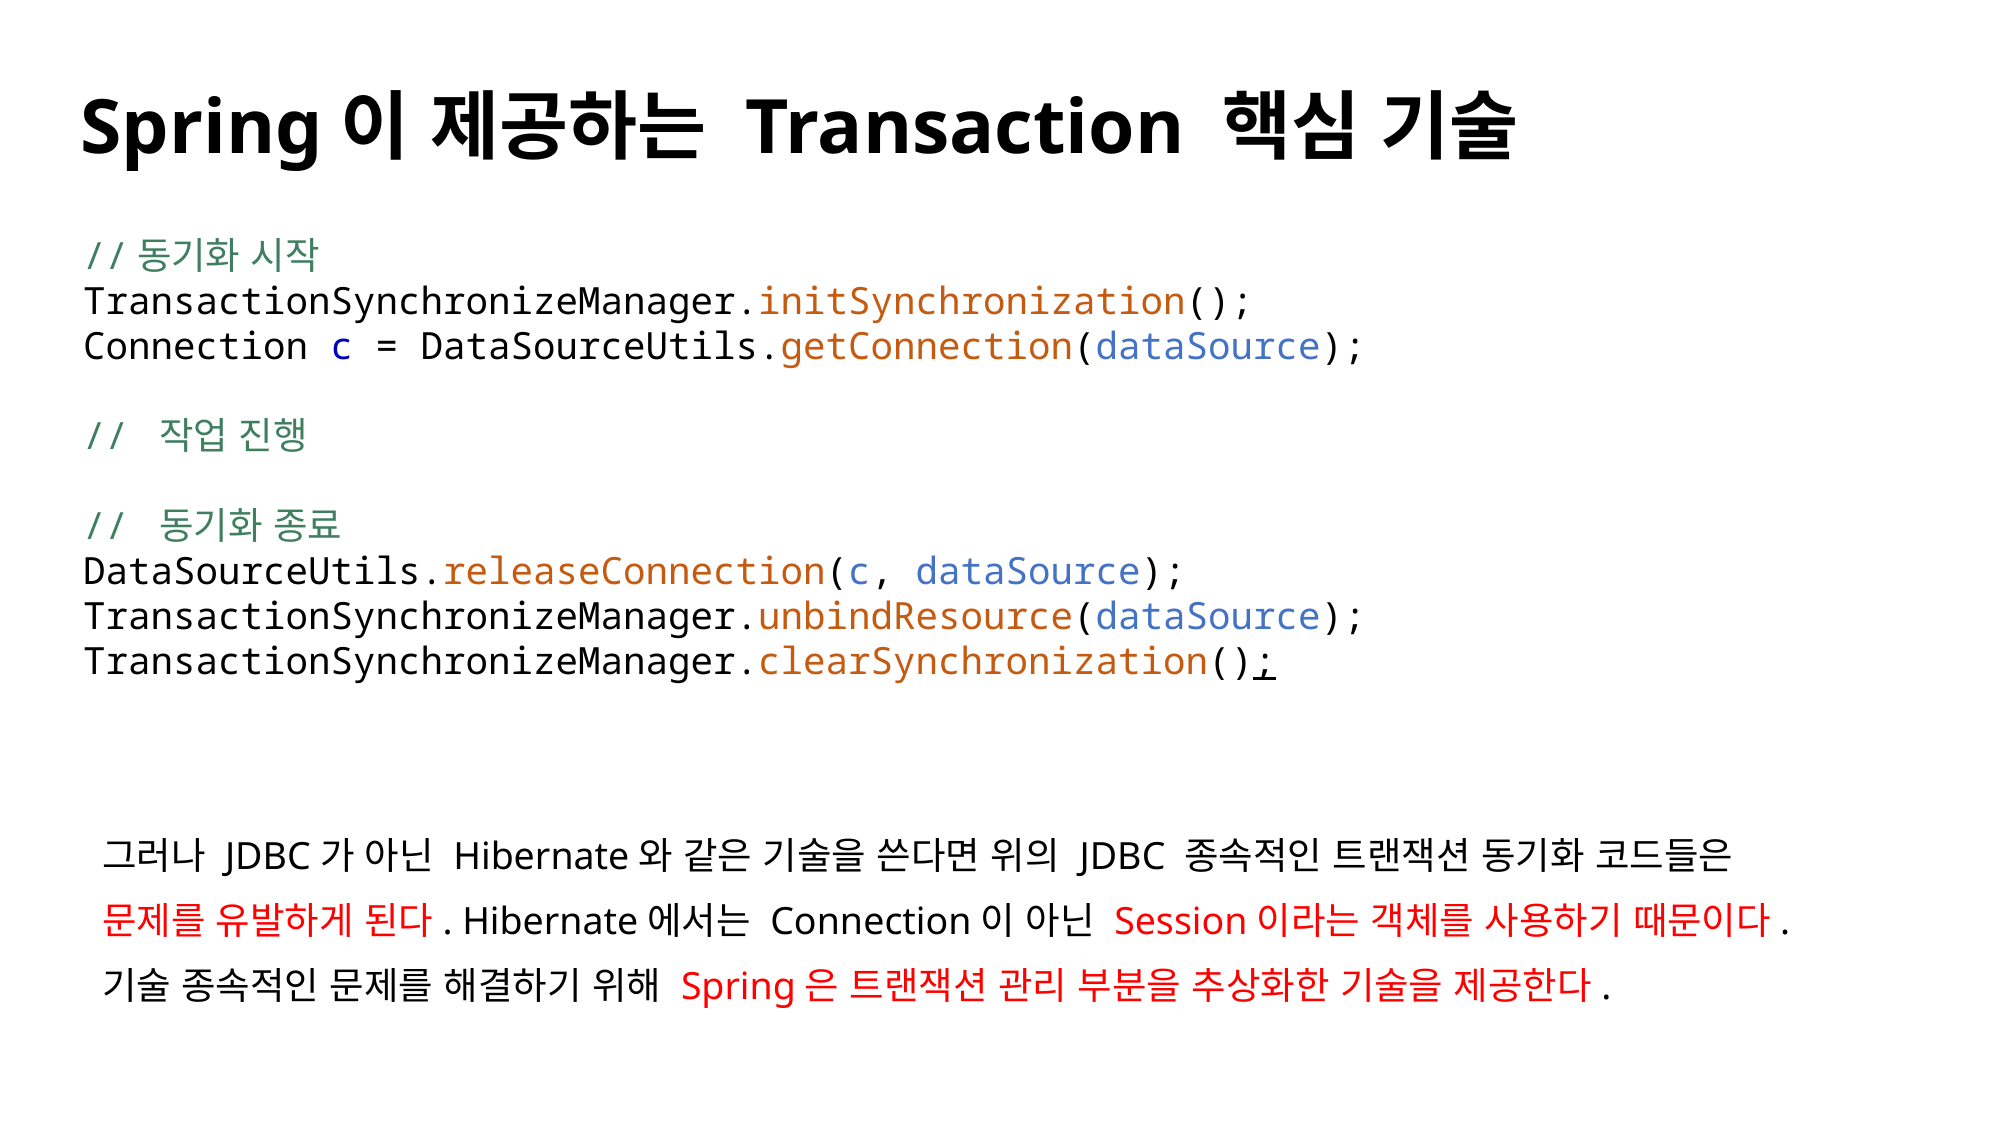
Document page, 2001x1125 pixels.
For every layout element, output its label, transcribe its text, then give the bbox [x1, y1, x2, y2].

text_box 그러나 JDBC가 아닌 Hibernate와 같은 기술을 쓴다면 위의 JDBC 종속적인 트랜잭션 동기화 코드들은 문제를 유발하게 된다. Hibernate에서는 Connection이 아닌 Session이라는 객체를 사용하기 때문이다. 기술 종속적인 문제를 해결하기 위해 Spring은 트랜잭션 관리 부분을 추상화한 기술을 제공한다. [87, 824, 1806, 1015]
text_box //동기화 시작 TransactionSynchronizeManager.initSynchronization(); Connection c = DataSourceUtils.getConnection(dataSource); // 작업 진행 // 동기화 종료 DataSourceUtils.releaseConnection(c, dataSource); TransactionSynchronizeManager.unbindResource(dataSource); TransactionSynchronizeManager.clearSynchronization(); [68, 224, 1891, 689]
text_box Spring이 제공하는 Transaction 핵심 기술 [65, 70, 1534, 176]
